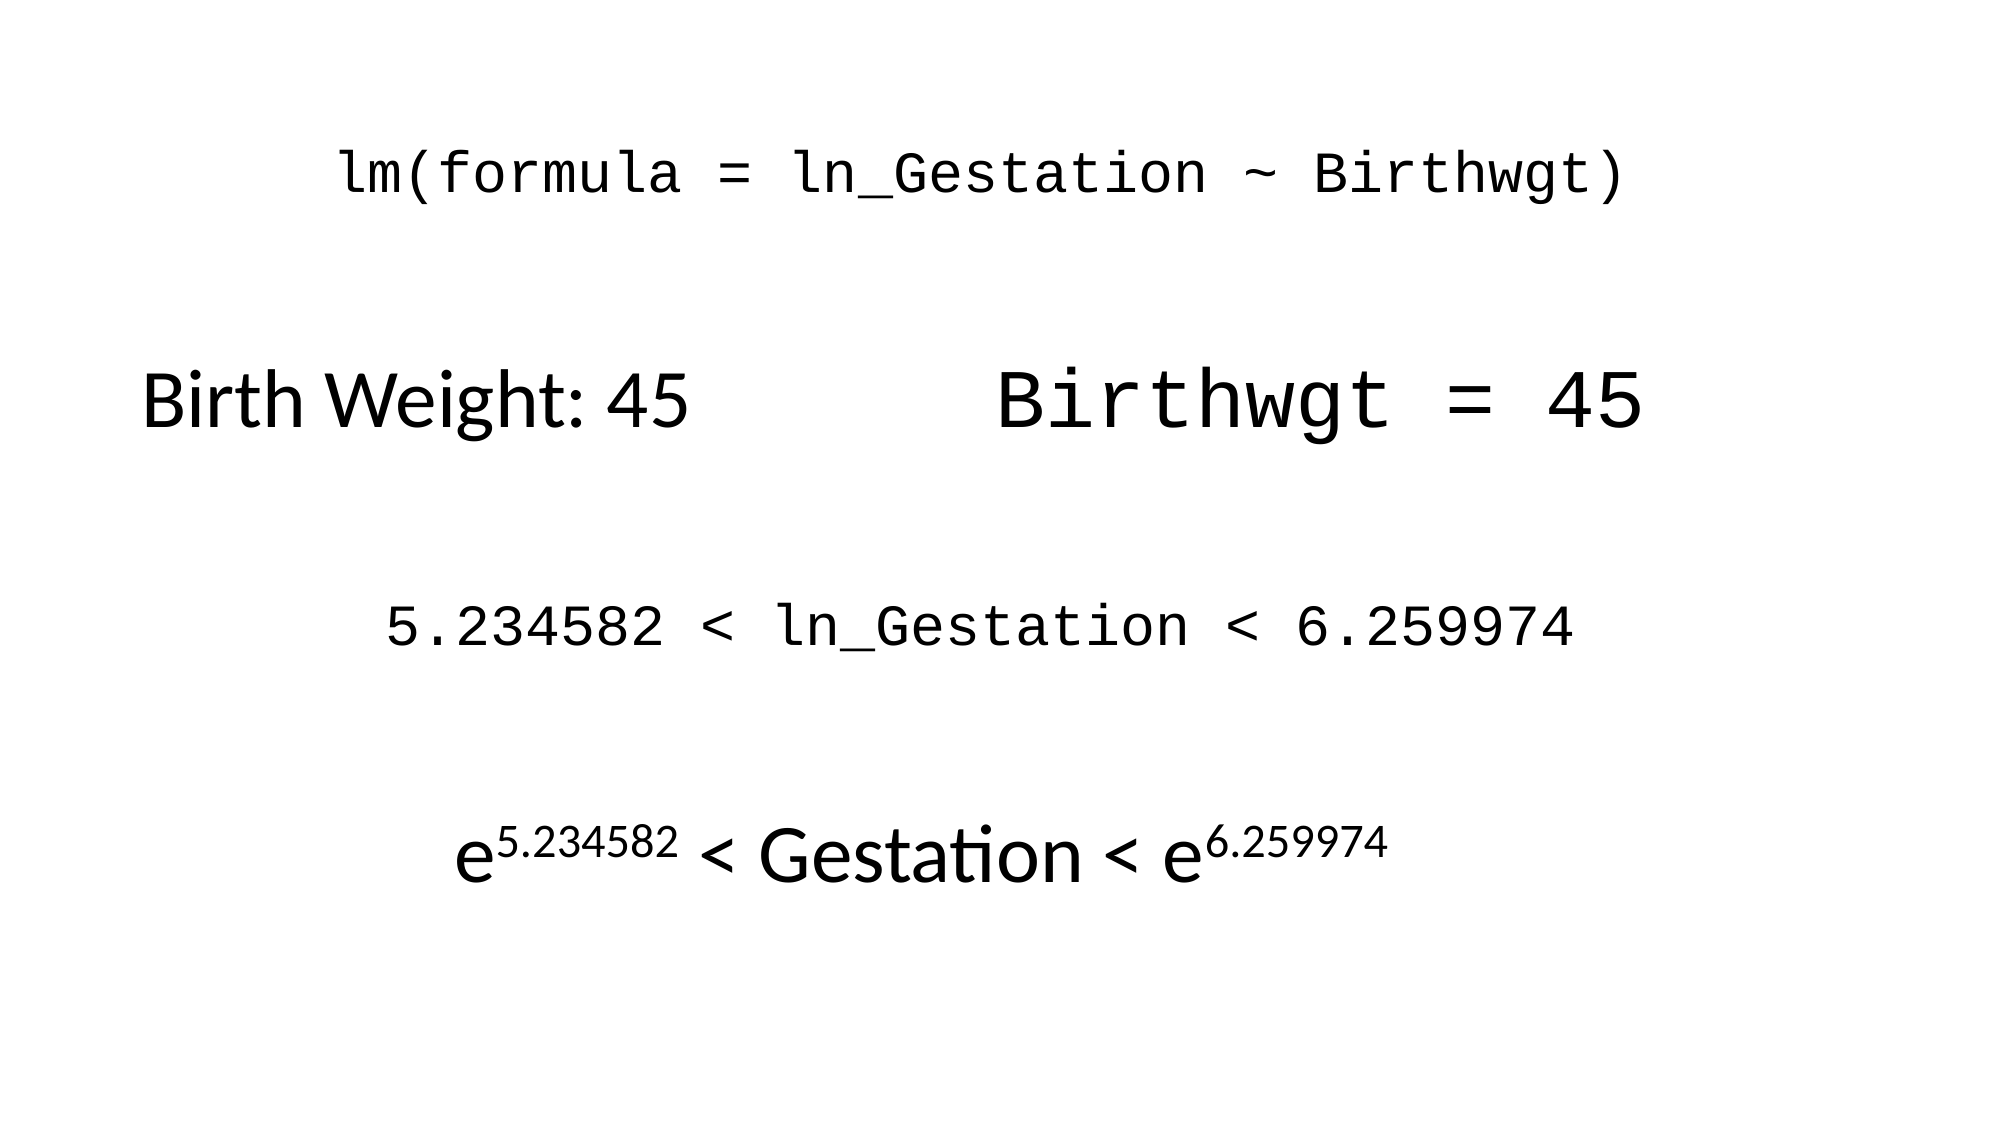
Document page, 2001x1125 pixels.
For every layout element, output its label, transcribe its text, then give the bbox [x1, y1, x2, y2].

text_box lm(formula = ln_Gestation ~ Birthwgt) [318, 126, 1643, 212]
text_box Birthwgt = 45 [980, 336, 1951, 452]
text_box Birth Weight: 45 [126, 336, 843, 452]
text_box e5.234582 < Gestation < e6.259974 [439, 792, 1522, 907]
text_box 5.234582 < ln_Gestation < 6.259974 [370, 579, 1591, 665]
